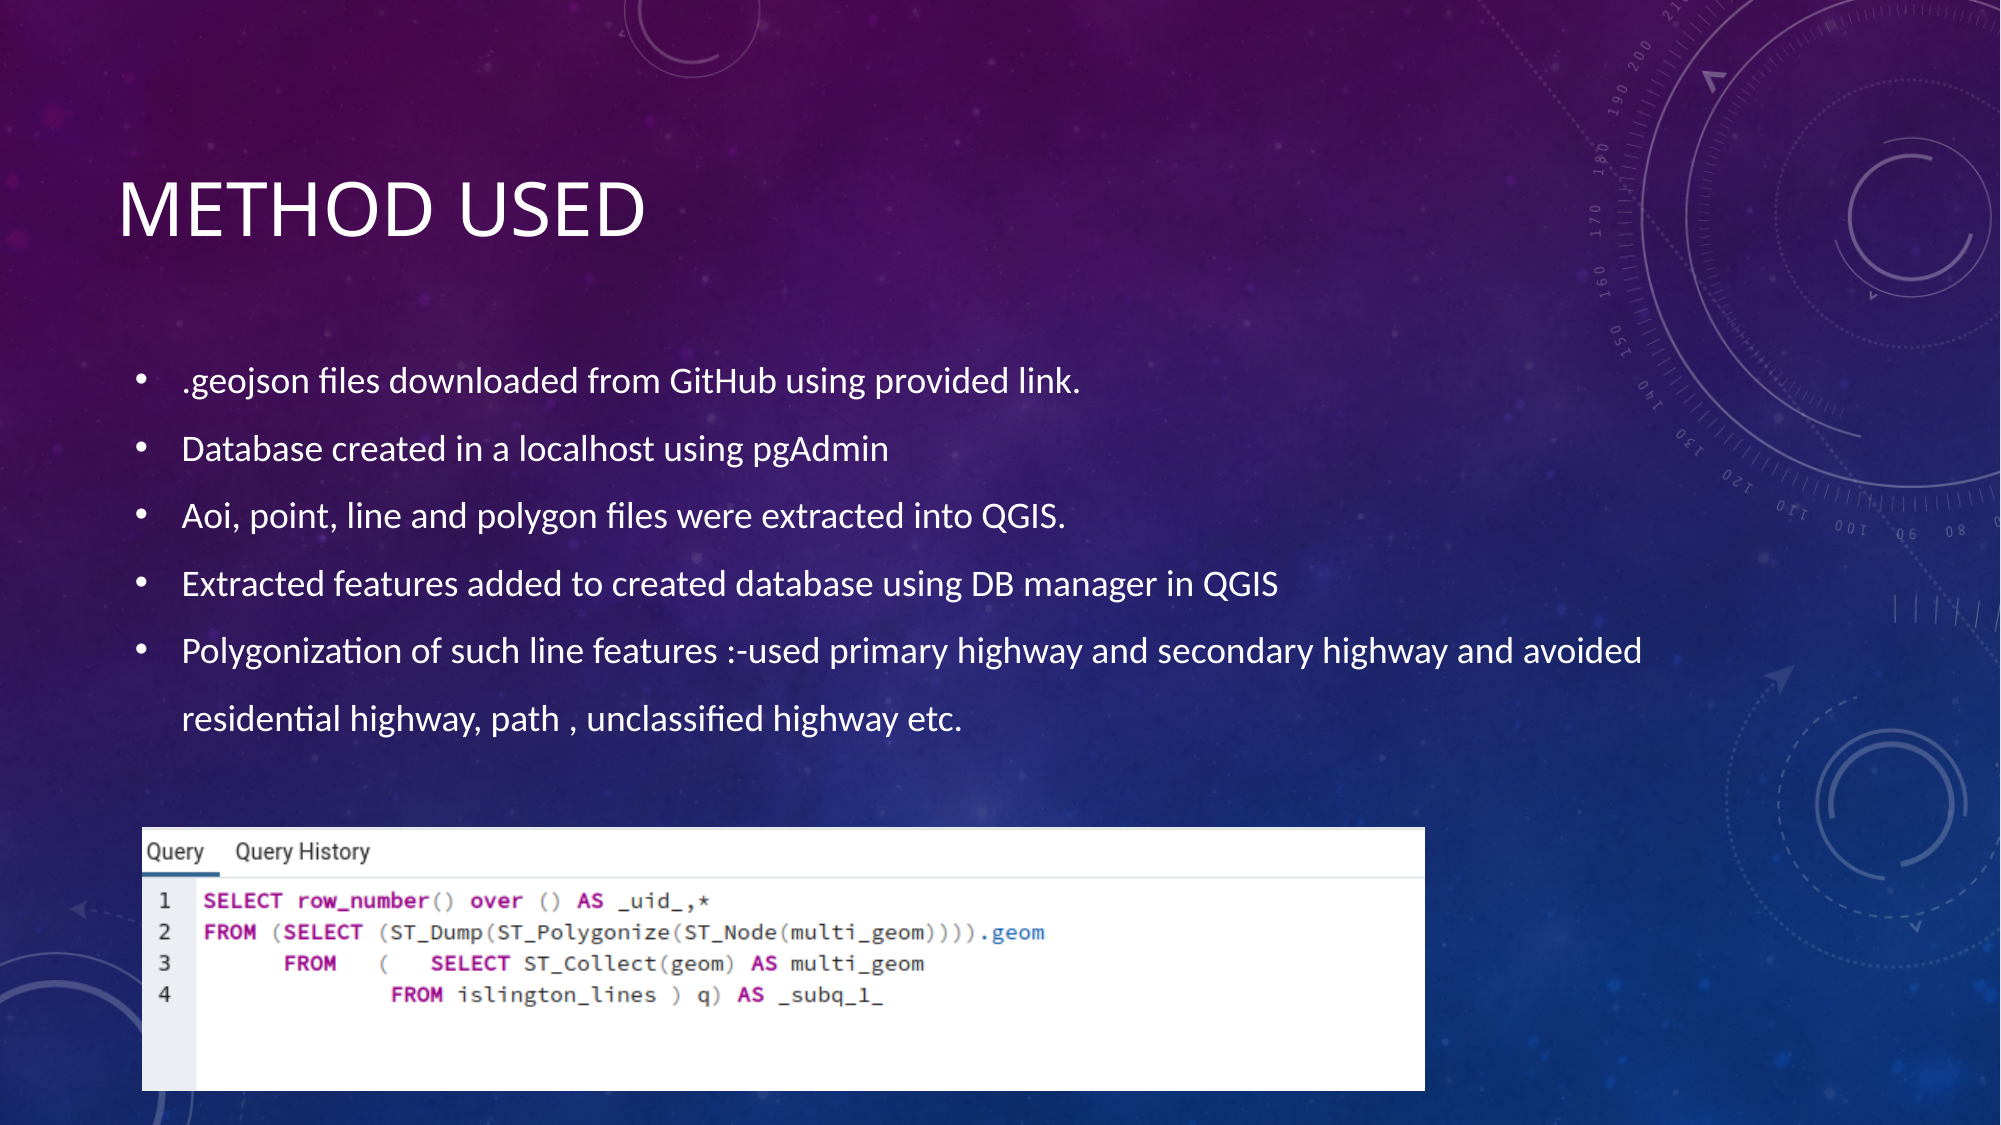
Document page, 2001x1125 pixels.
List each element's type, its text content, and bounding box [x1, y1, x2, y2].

title Method used [101, 87, 1764, 327]
picture [0, 0, 2001, 1125]
text_box .geojson files downloaded from GitHub using provided link. Database created in a localhost using pgAdmin Aoi, point, line and polygon files were extracted into QGIS. Extracted features added to created database using DB manager in QGIS Polygonization of such line features :-used primary highway and secondary highway and avoided residential highway, path , unclassified highway etc. [120, 326, 1696, 791]
